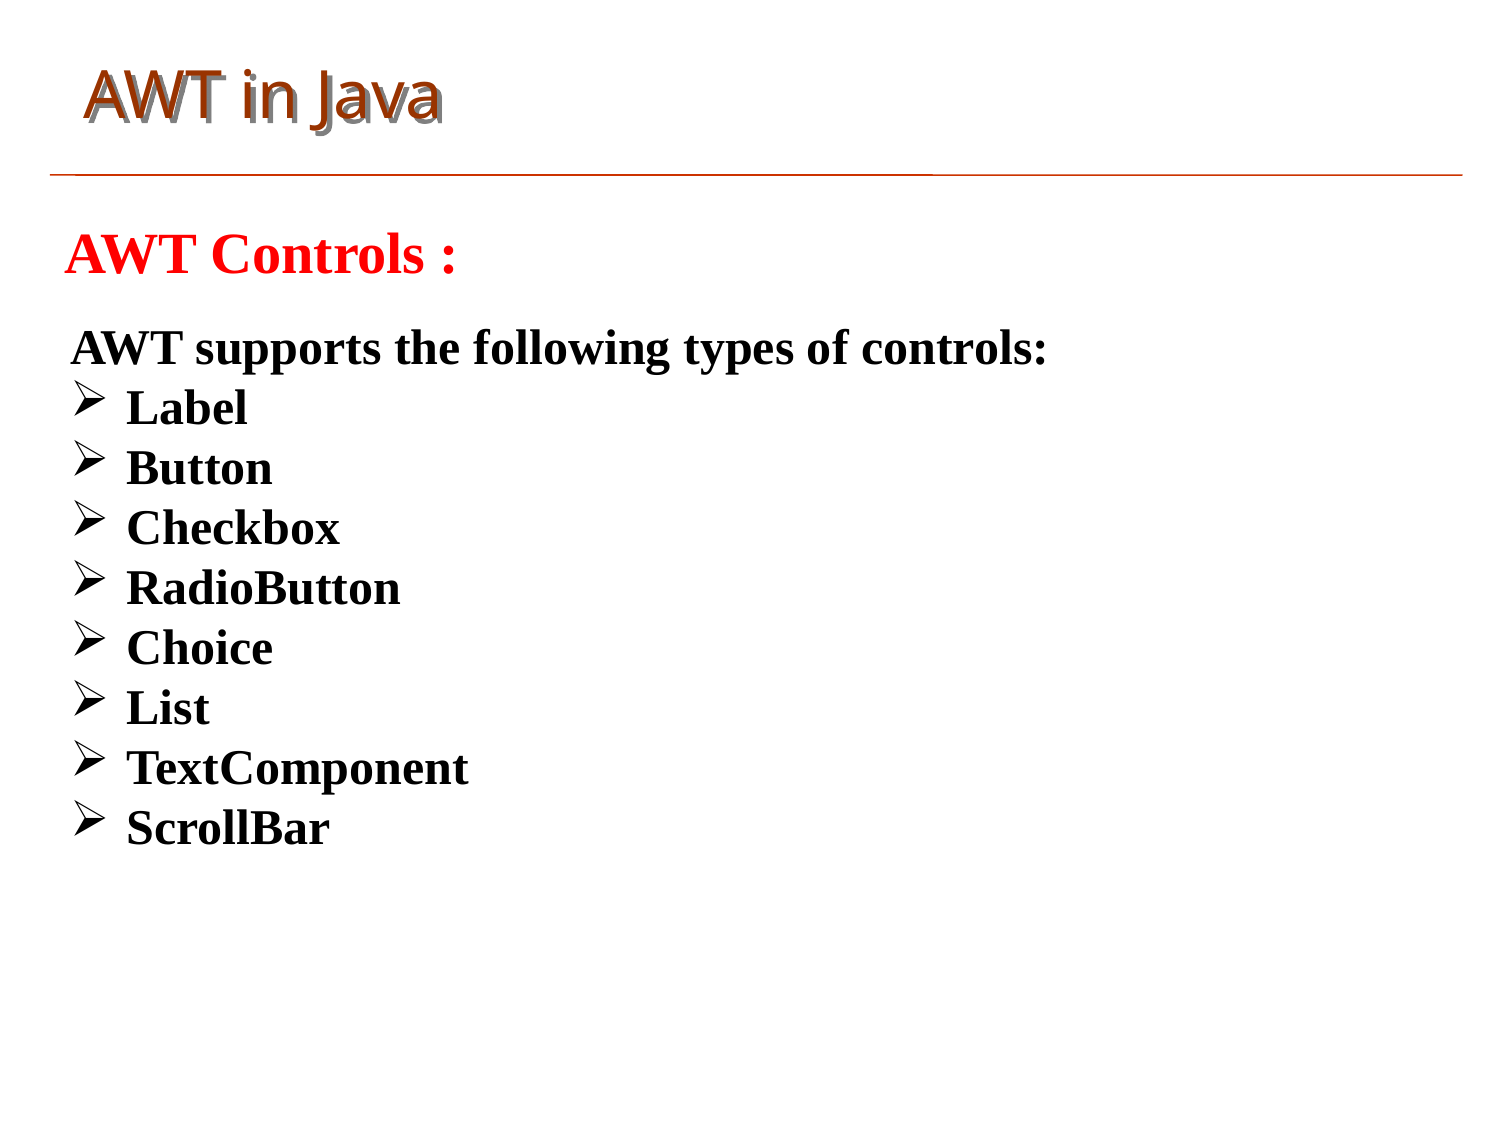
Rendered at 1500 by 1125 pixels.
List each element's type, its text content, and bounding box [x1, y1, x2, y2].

text_box AWT Controls : [49, 208, 1339, 293]
text_box AWT supports the following types of controls: Label Button Checkbox RadioButton Choice List TextComponent ScrollBar [55, 307, 1458, 923]
text_box AWT in Java [68, 44, 969, 140]
